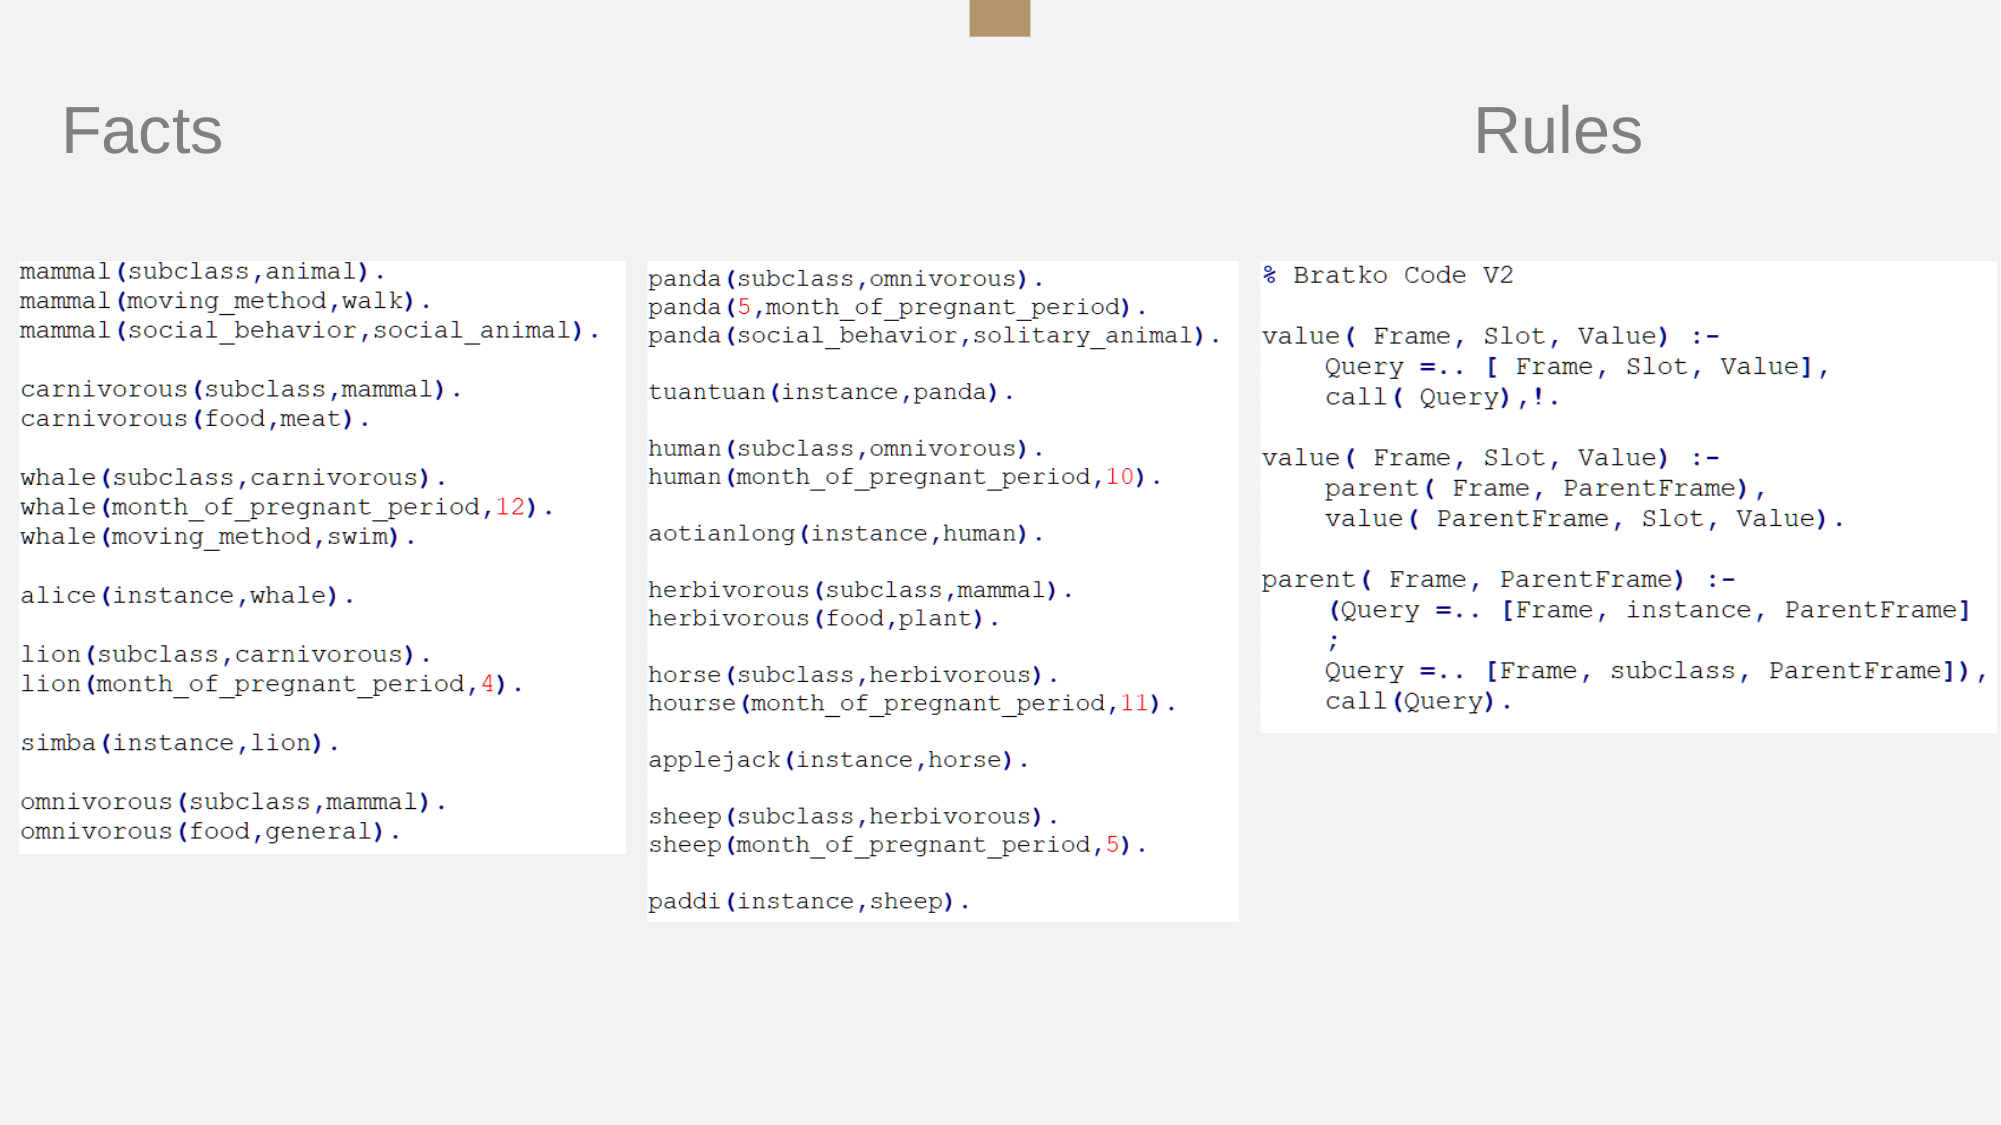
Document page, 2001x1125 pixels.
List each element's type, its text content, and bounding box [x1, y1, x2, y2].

text_box [969, 0, 1031, 38]
picture [1257, 261, 1997, 733]
text_box Rules [1459, 79, 1976, 175]
text_box Facts [46, 79, 563, 175]
picture [645, 261, 1239, 922]
picture [18, 261, 627, 854]
